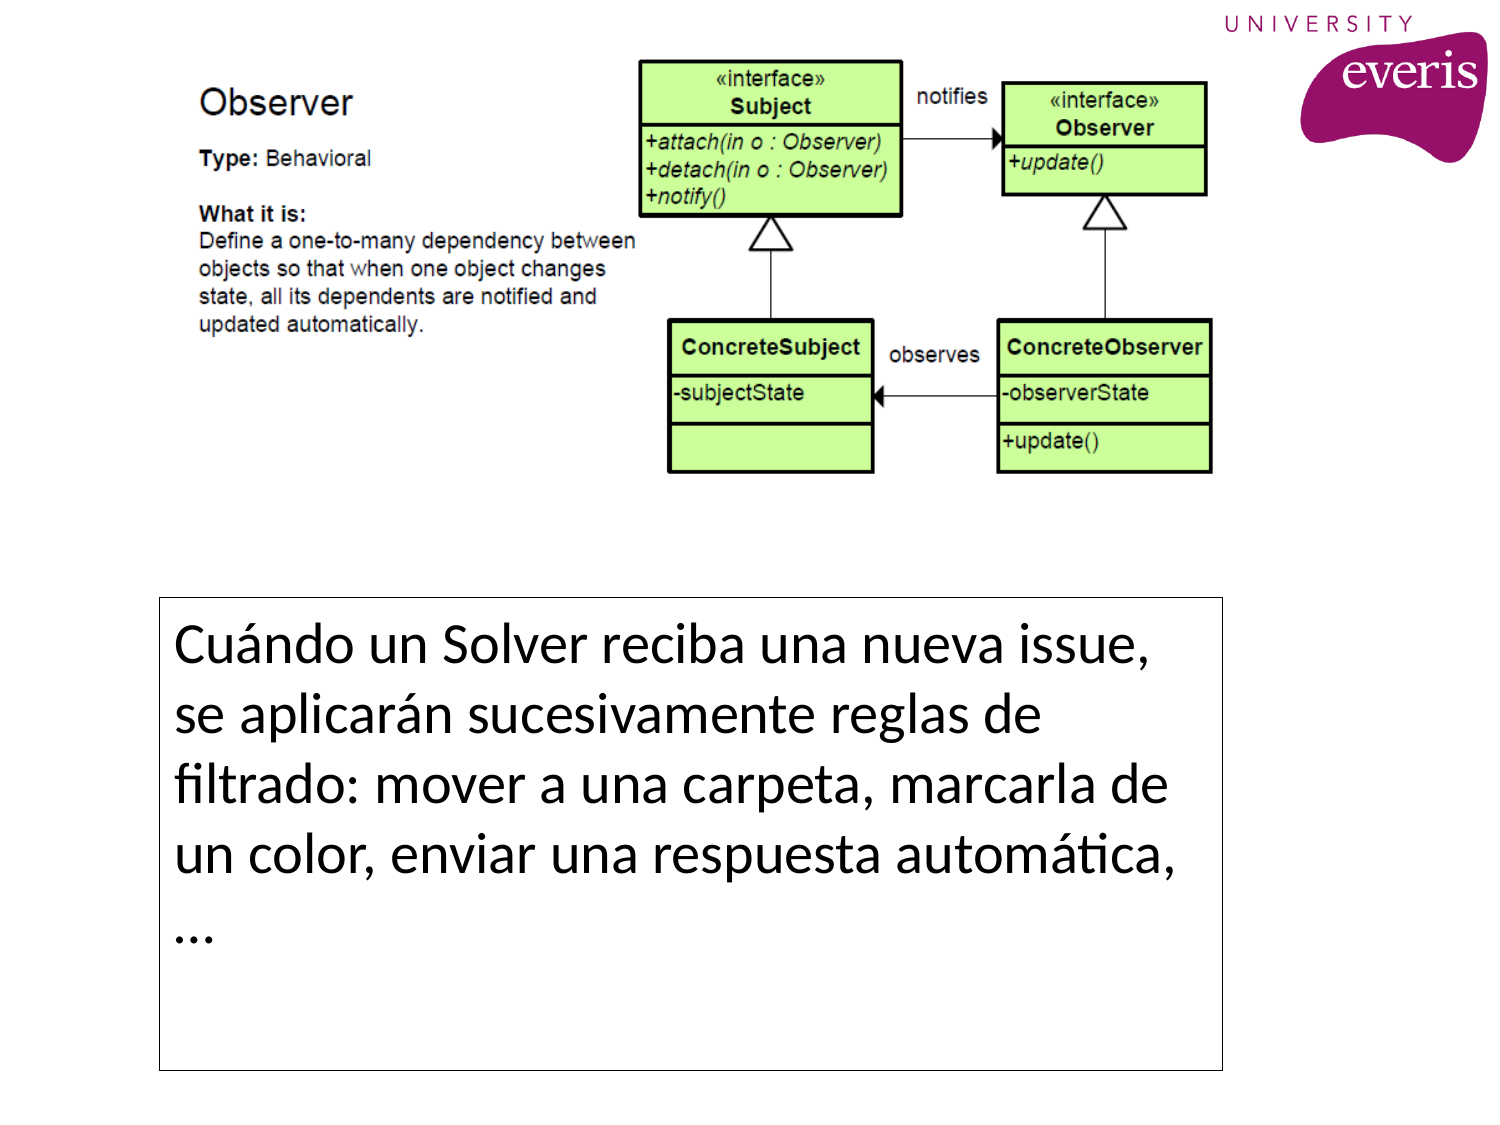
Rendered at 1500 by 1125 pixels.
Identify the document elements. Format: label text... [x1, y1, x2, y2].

picture [160, 0, 1499, 516]
text_box Cuándo un Solver reciba una nueva issue, se aplicarán sucesivamente reglas de filtrado: mover a una carpeta, marcarla de un color, enviar una respuesta automática,… [159, 597, 1223, 1071]
